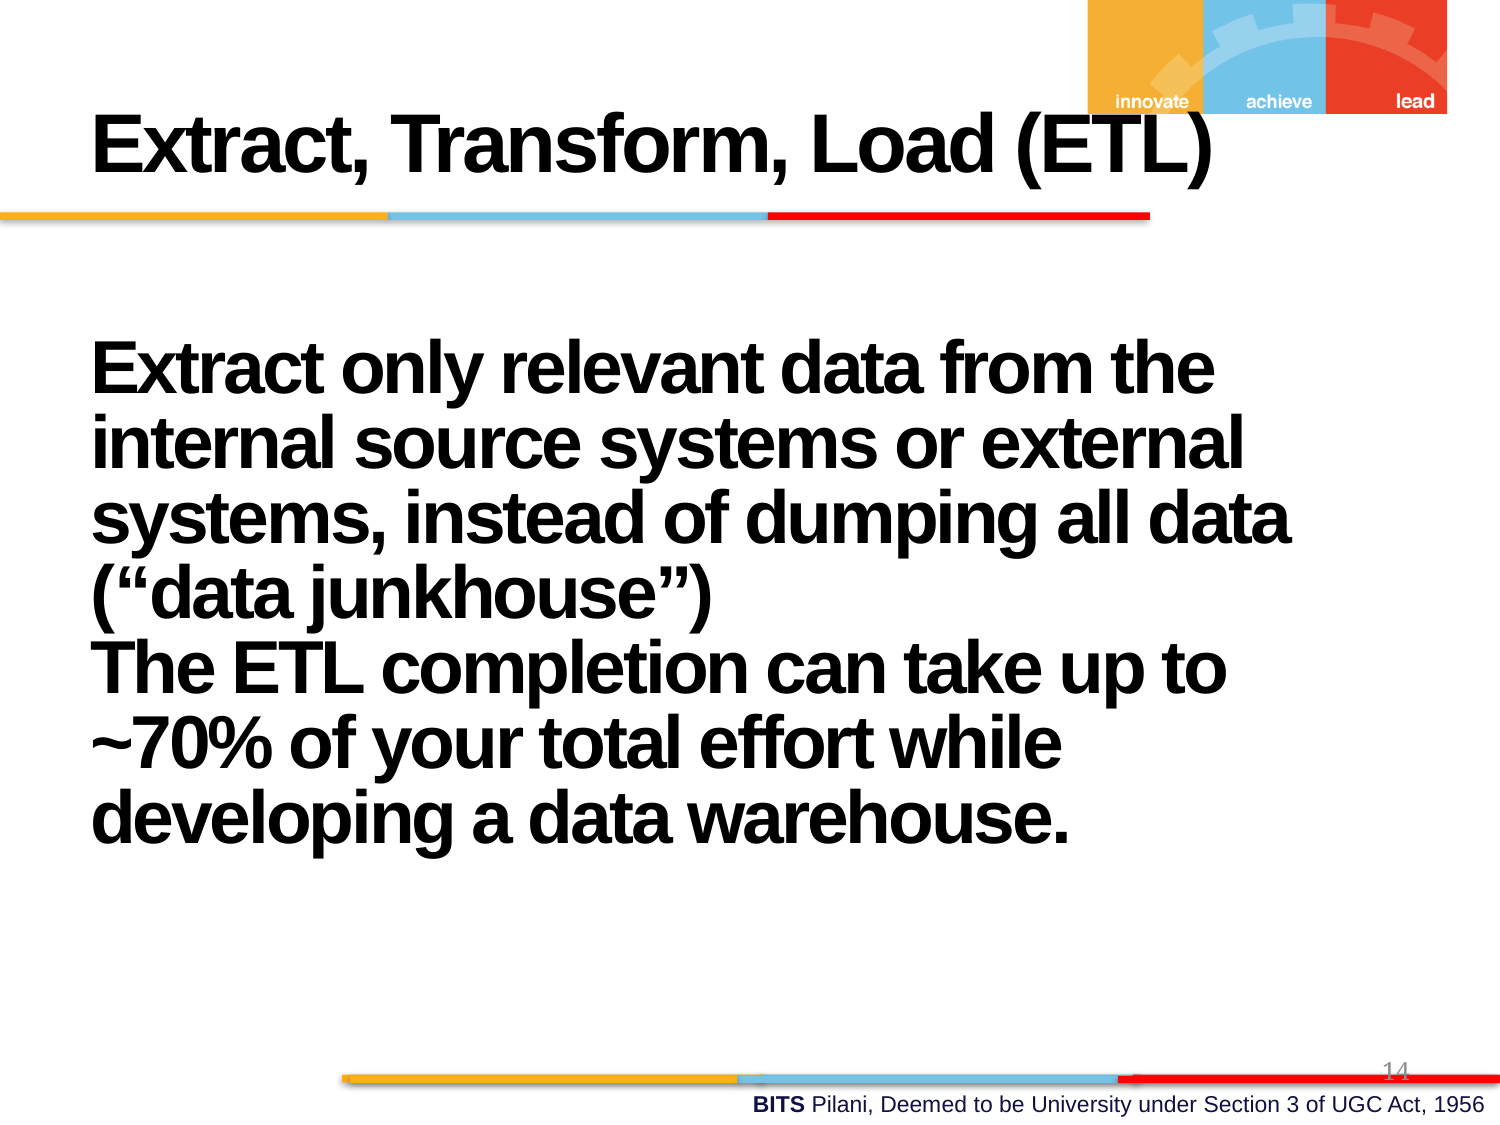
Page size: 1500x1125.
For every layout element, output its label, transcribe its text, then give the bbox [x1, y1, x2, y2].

slide_number 14 [1074, 1042, 1425, 1103]
list Extract only relevant data from the internal source systems or external systems, instead of dumping all data (“data junkhouse”) The ETL completion can take up to ~70% of your total effort while developing a data warehouse. [75, 262, 1425, 1005]
title Extract, Transform, Load (ETL) [75, 45, 1425, 233]
picture [1087, 0, 1448, 114]
